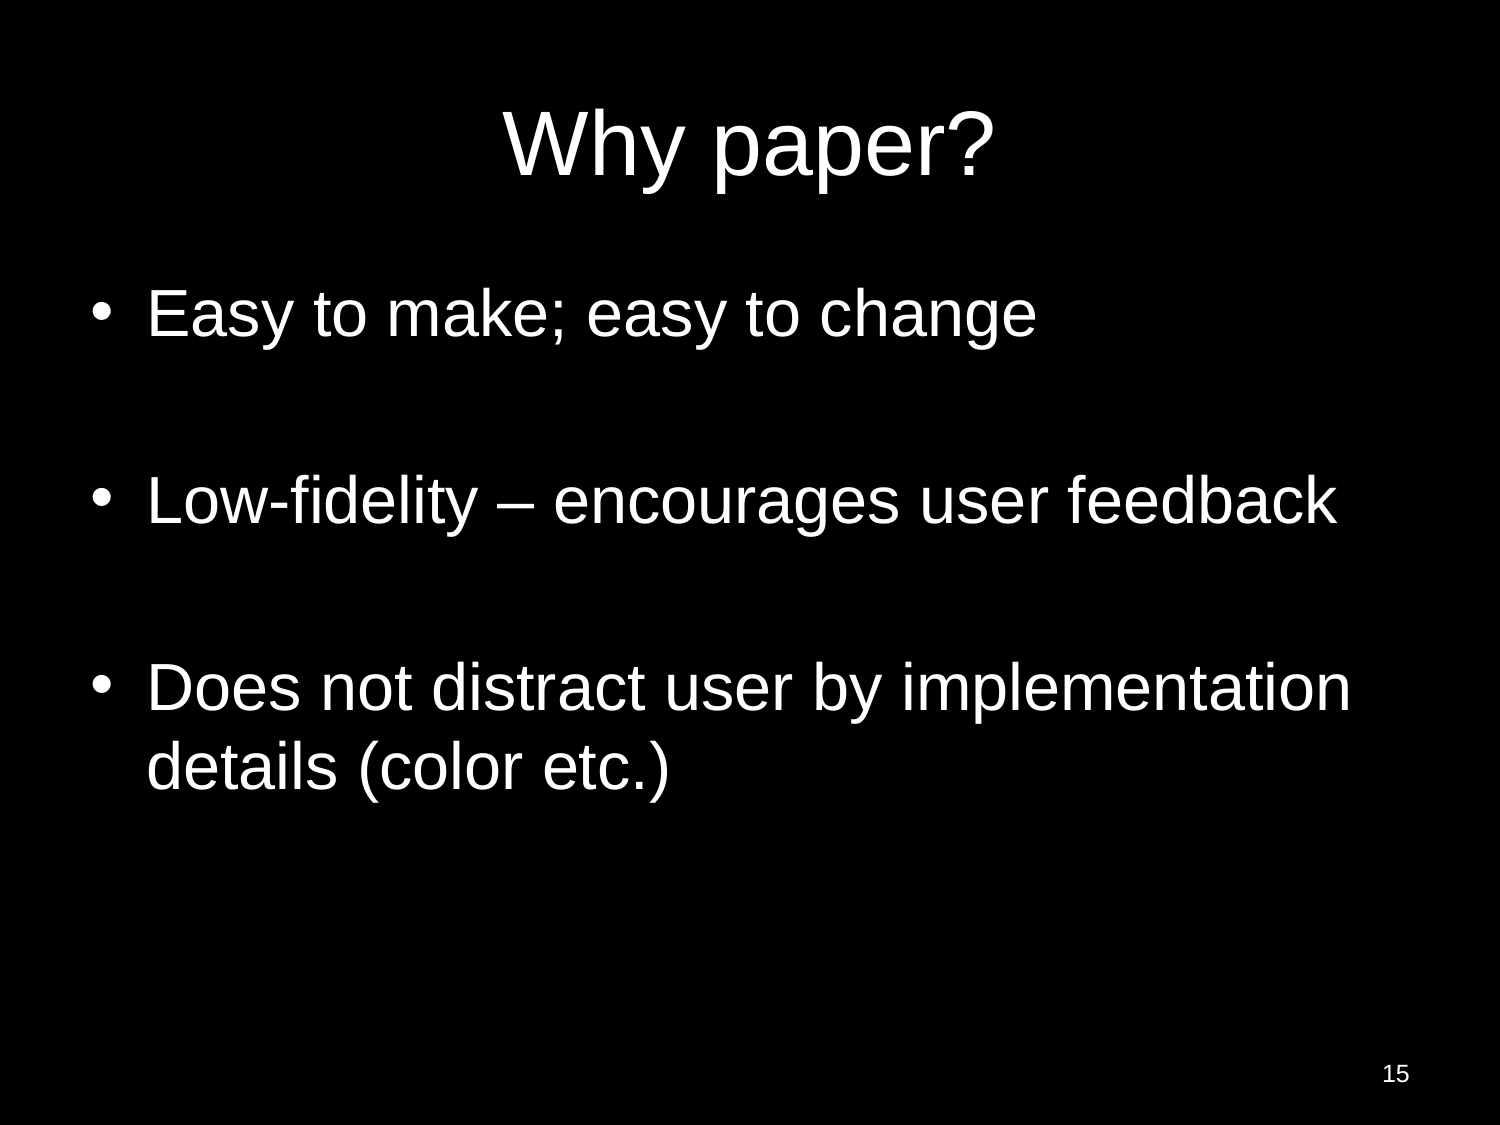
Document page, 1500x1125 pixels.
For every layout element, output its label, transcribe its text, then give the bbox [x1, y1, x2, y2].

list Easy to make; easy to change Low-fidelity – encourages user feedback Does not distract user by implementation details (color etc.) [75, 262, 1425, 1005]
slide_number 15 [1074, 1042, 1425, 1103]
title Why paper? [75, 45, 1425, 233]
